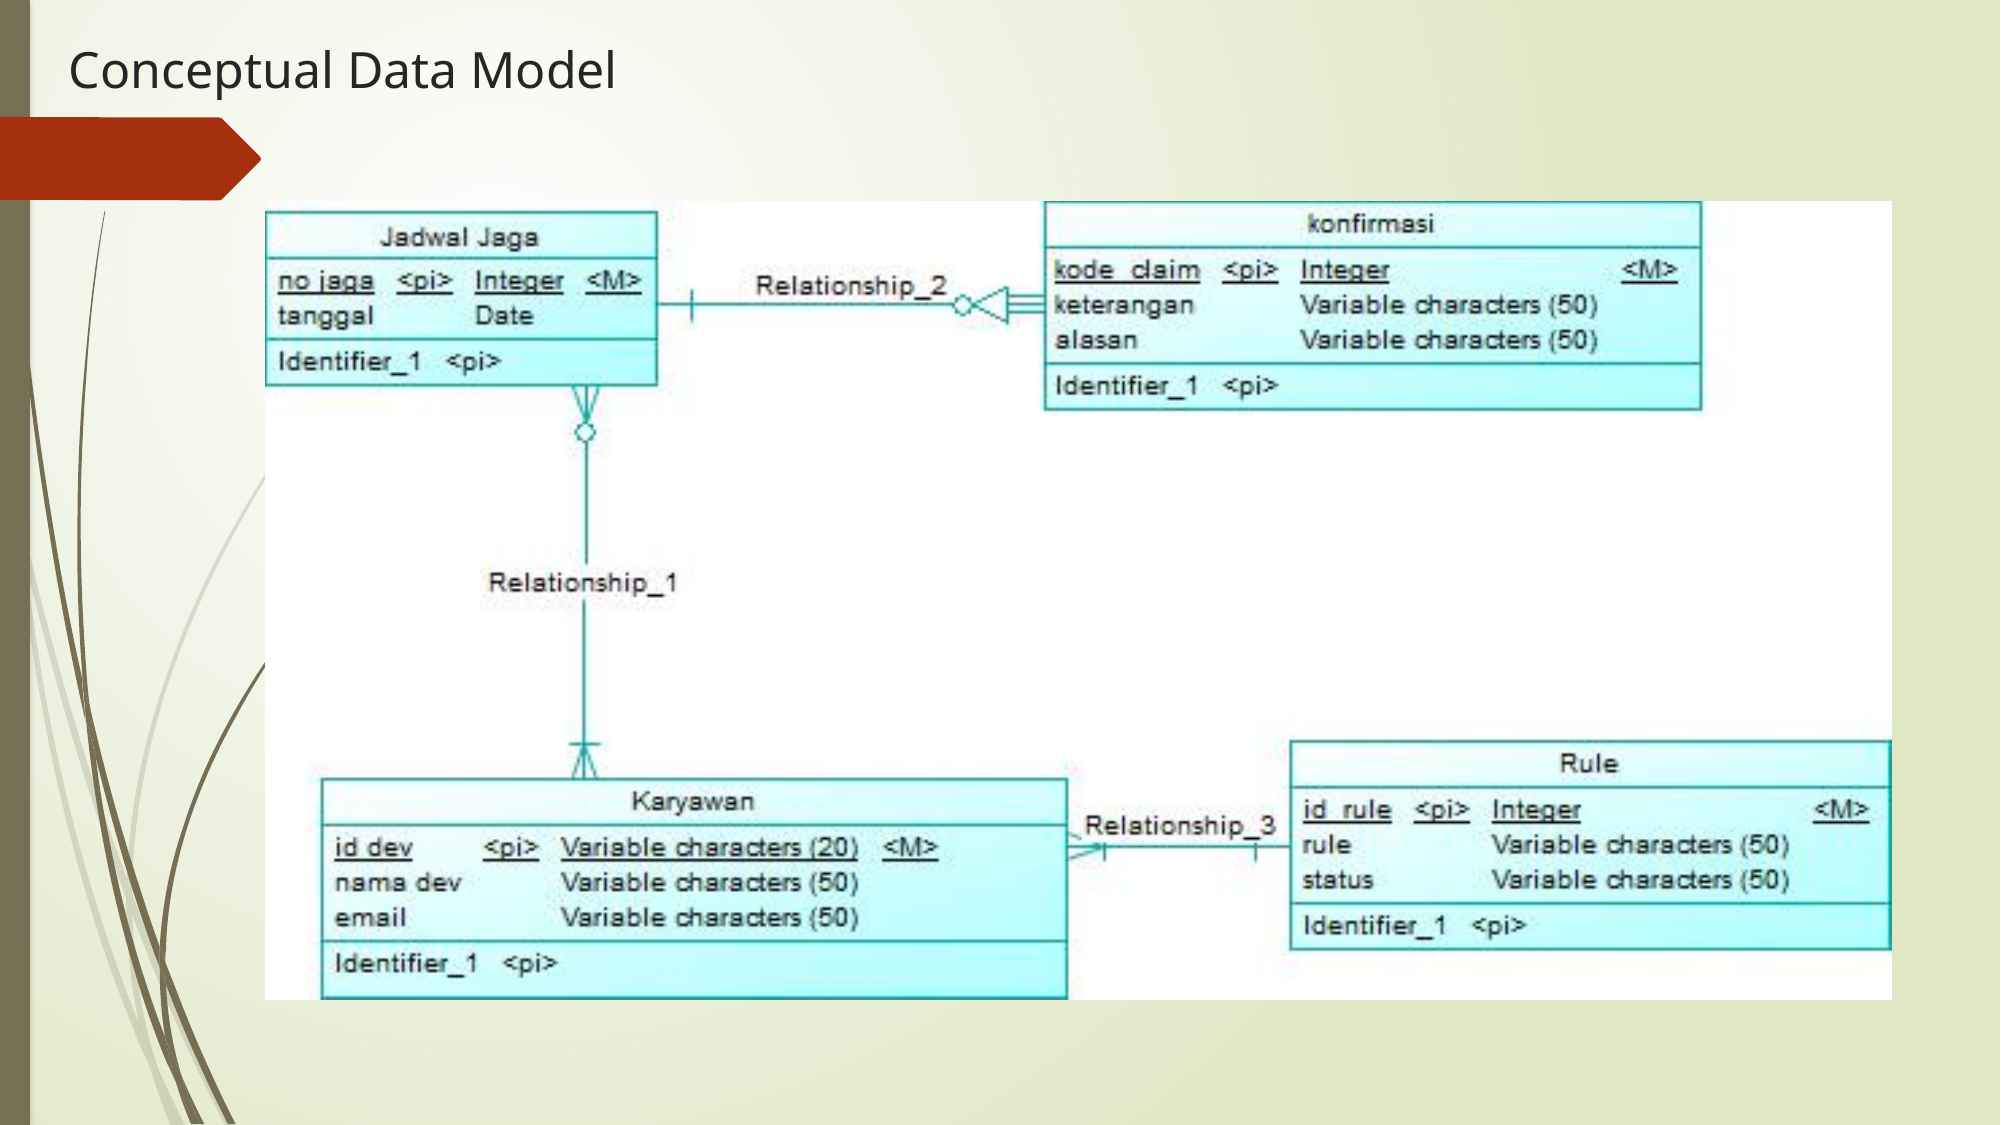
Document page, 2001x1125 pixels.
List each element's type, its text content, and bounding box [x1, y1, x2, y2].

picture [265, 201, 1892, 1001]
title Conceptual Data Model [53, 30, 703, 116]
